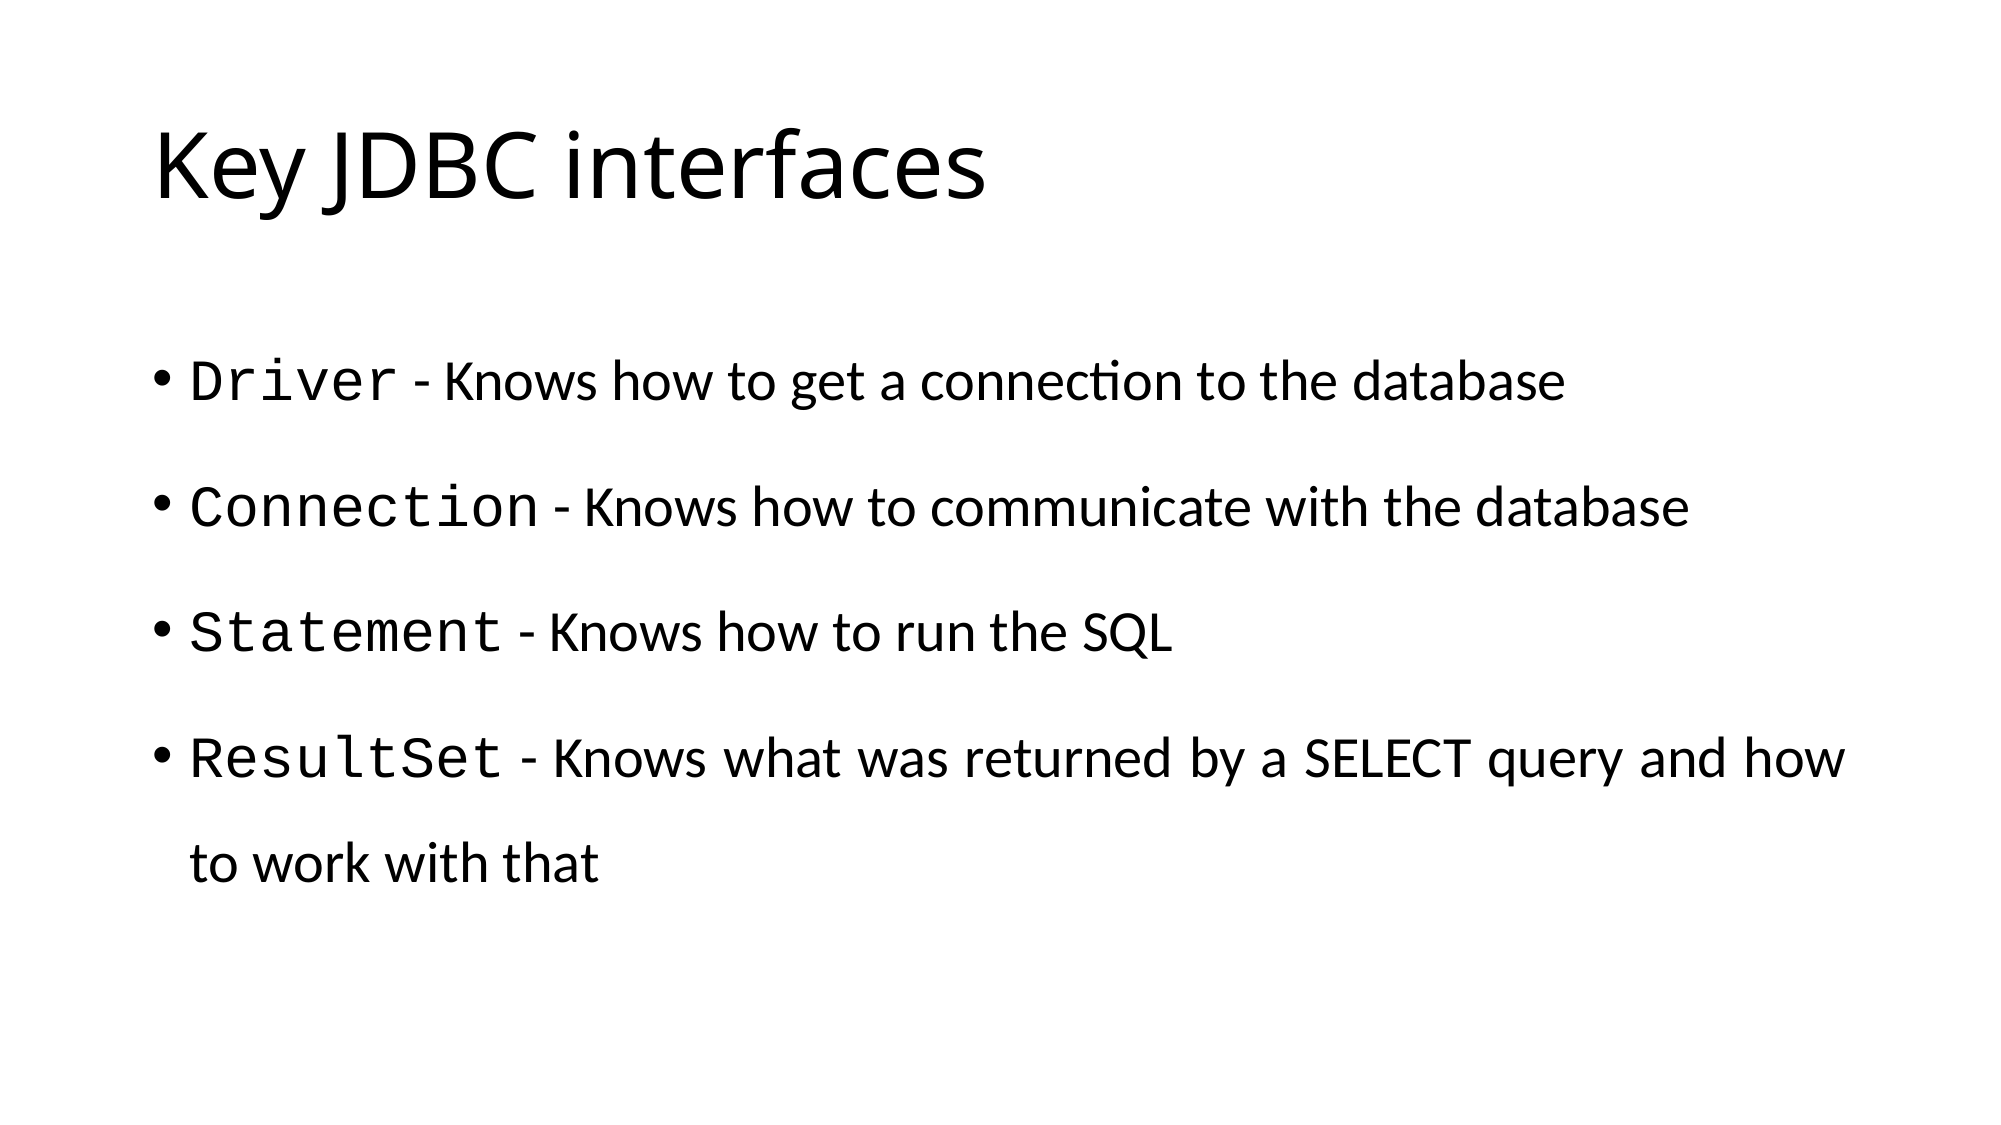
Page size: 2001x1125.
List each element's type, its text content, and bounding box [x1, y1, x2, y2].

title Key JDBC interfaces [137, 59, 1863, 278]
list Driver - Knows how to get a connection to the database Connection - Knows how to communicate with the database Statement - Knows how to run the SQL ResultSet - Knows what was returned by a SELECT query and how to work with that [137, 299, 1863, 1014]
